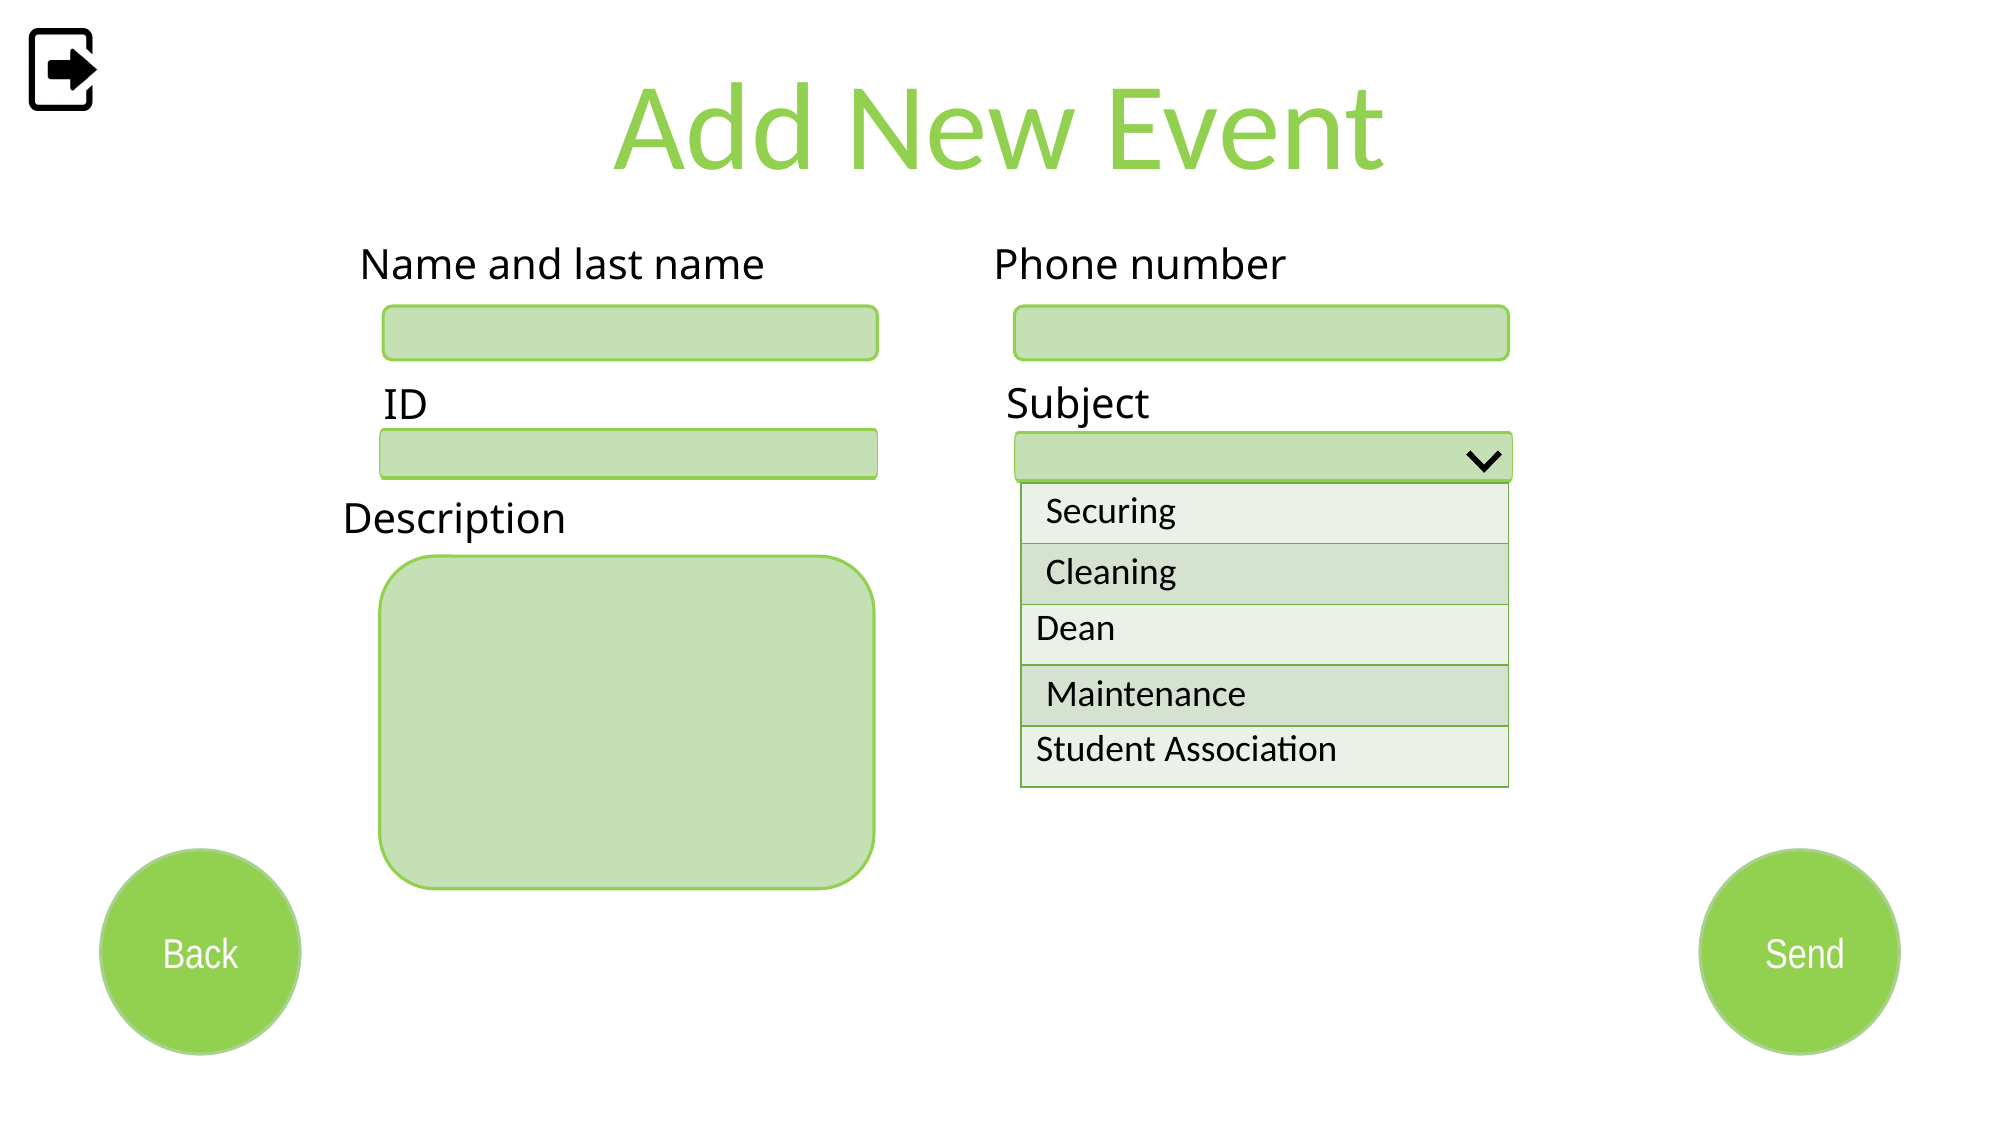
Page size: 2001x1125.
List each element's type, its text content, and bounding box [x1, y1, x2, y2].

text_box [382, 304, 879, 361]
picture [1014, 431, 1513, 483]
table_cell Cleaning [1022, 544, 1508, 604]
subtitle Name and last name [328, 236, 797, 312]
text_box [1013, 304, 1510, 361]
text_box Back [99, 848, 302, 1056]
text_box Phone number [905, 236, 1375, 311]
table_cell Dean [1022, 605, 1508, 664]
picture [379, 428, 878, 480]
text_box Description [300, 484, 582, 550]
table_header Securing [1022, 484, 1508, 543]
text_box [378, 555, 875, 890]
text_box Send [1698, 848, 1901, 1056]
table_cell Maintenance [1022, 666, 1508, 725]
text_box ID [353, 370, 444, 436]
picture [19, 28, 103, 111]
text_box Subject [835, 369, 1165, 435]
title Add New Event [226, 0, 1774, 205]
table_cell Student Association [1022, 727, 1508, 786]
